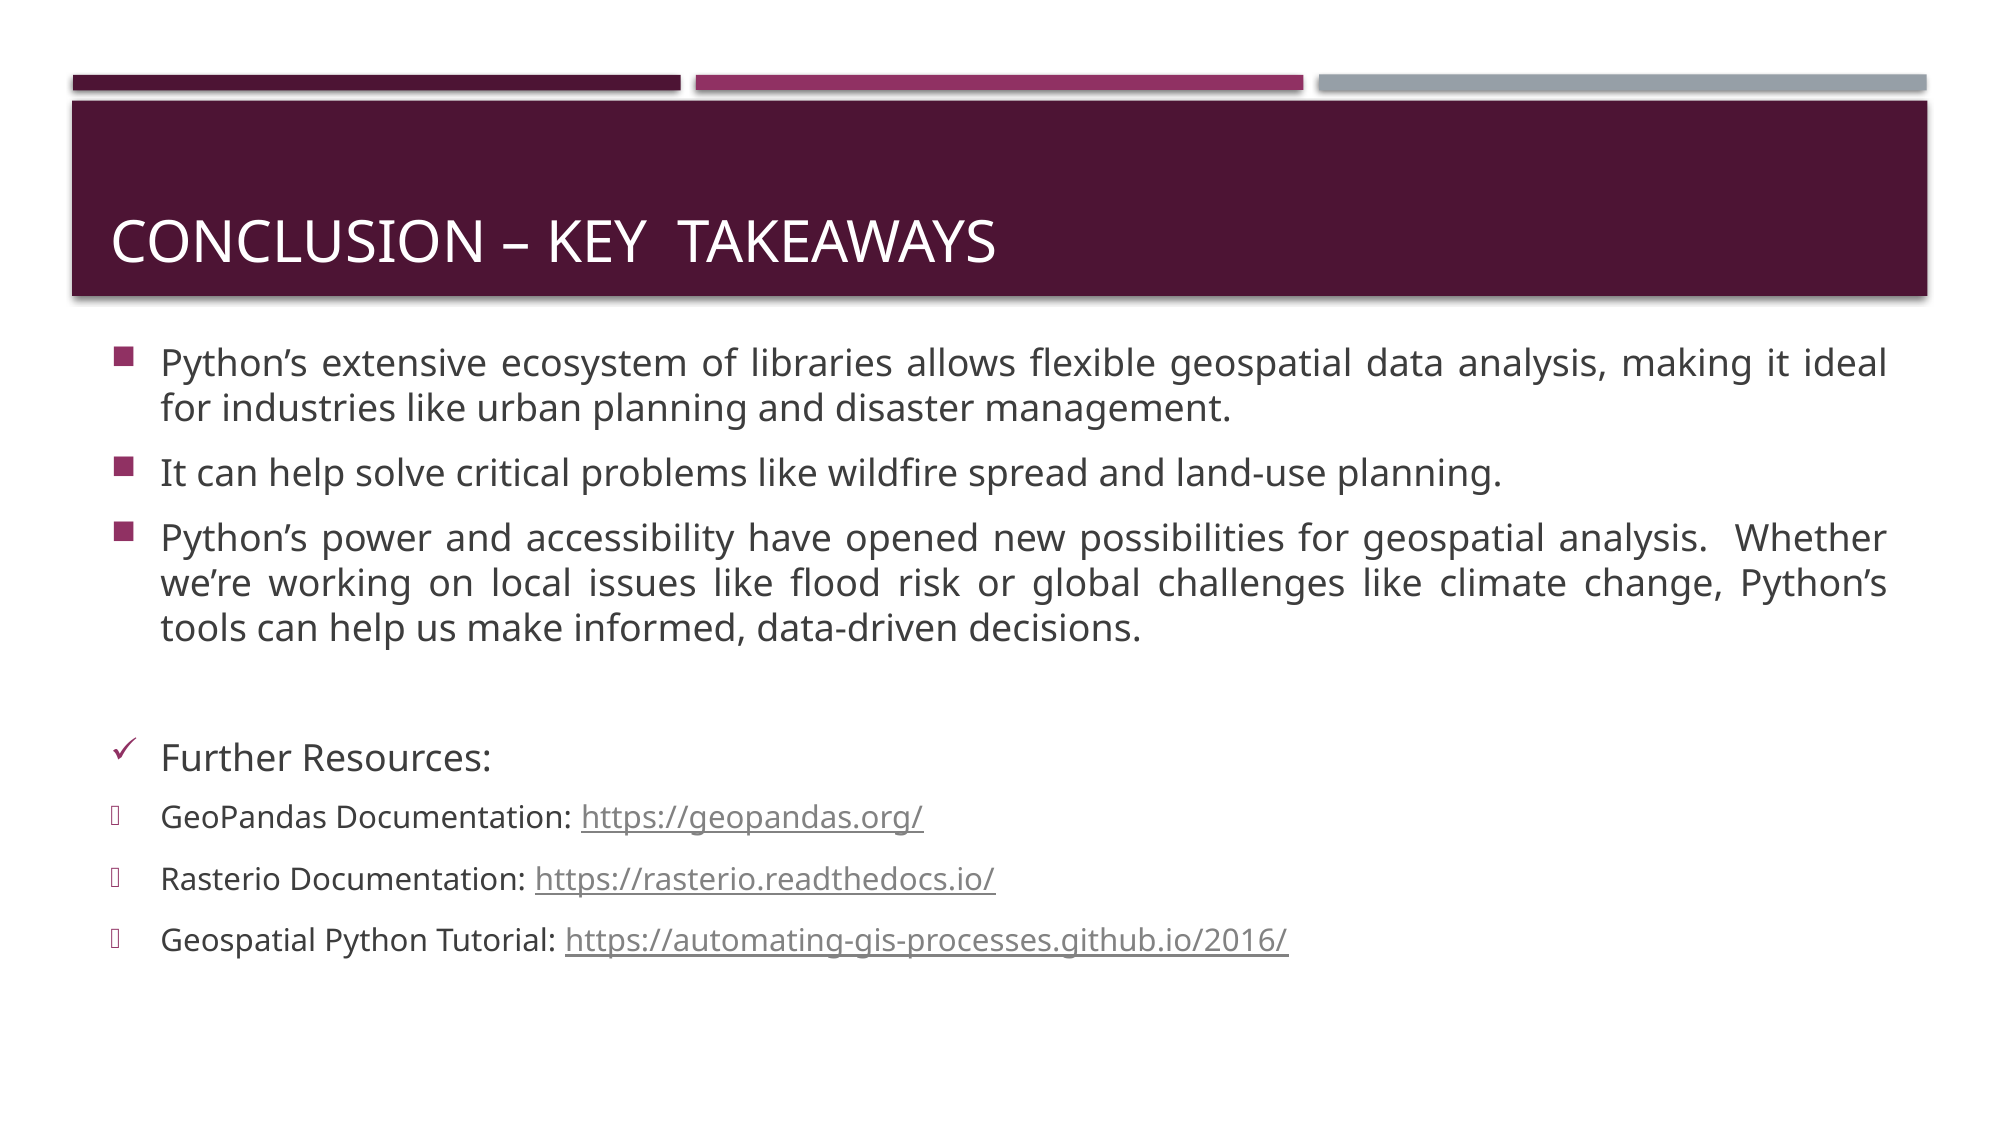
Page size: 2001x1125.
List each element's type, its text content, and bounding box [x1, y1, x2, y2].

list Python’s extensive ecosystem of libraries allows flexible geospatial data analysis, making it ideal for industries like urban planning and disaster management. It can help solve critical problems like wildfire spread and land-use planning. Python’s power and accessibility have opened new possibilities for geospatial analysis. Whether we’re working on local issues like flood risk or global challenges like climate change, Python’s tools can help us make informed, data-driven decisions. Further Resources: GeoPandas Documentation: https://geopandas.org/ Rasterio Documentation: https://rasterio.readthedocs.io/ Geospatial Python Tutorial: https://automating-gis-processes.github.io/2016/ [95, 326, 1905, 1041]
title Conclusion – key takeaways [95, 115, 1905, 282]
